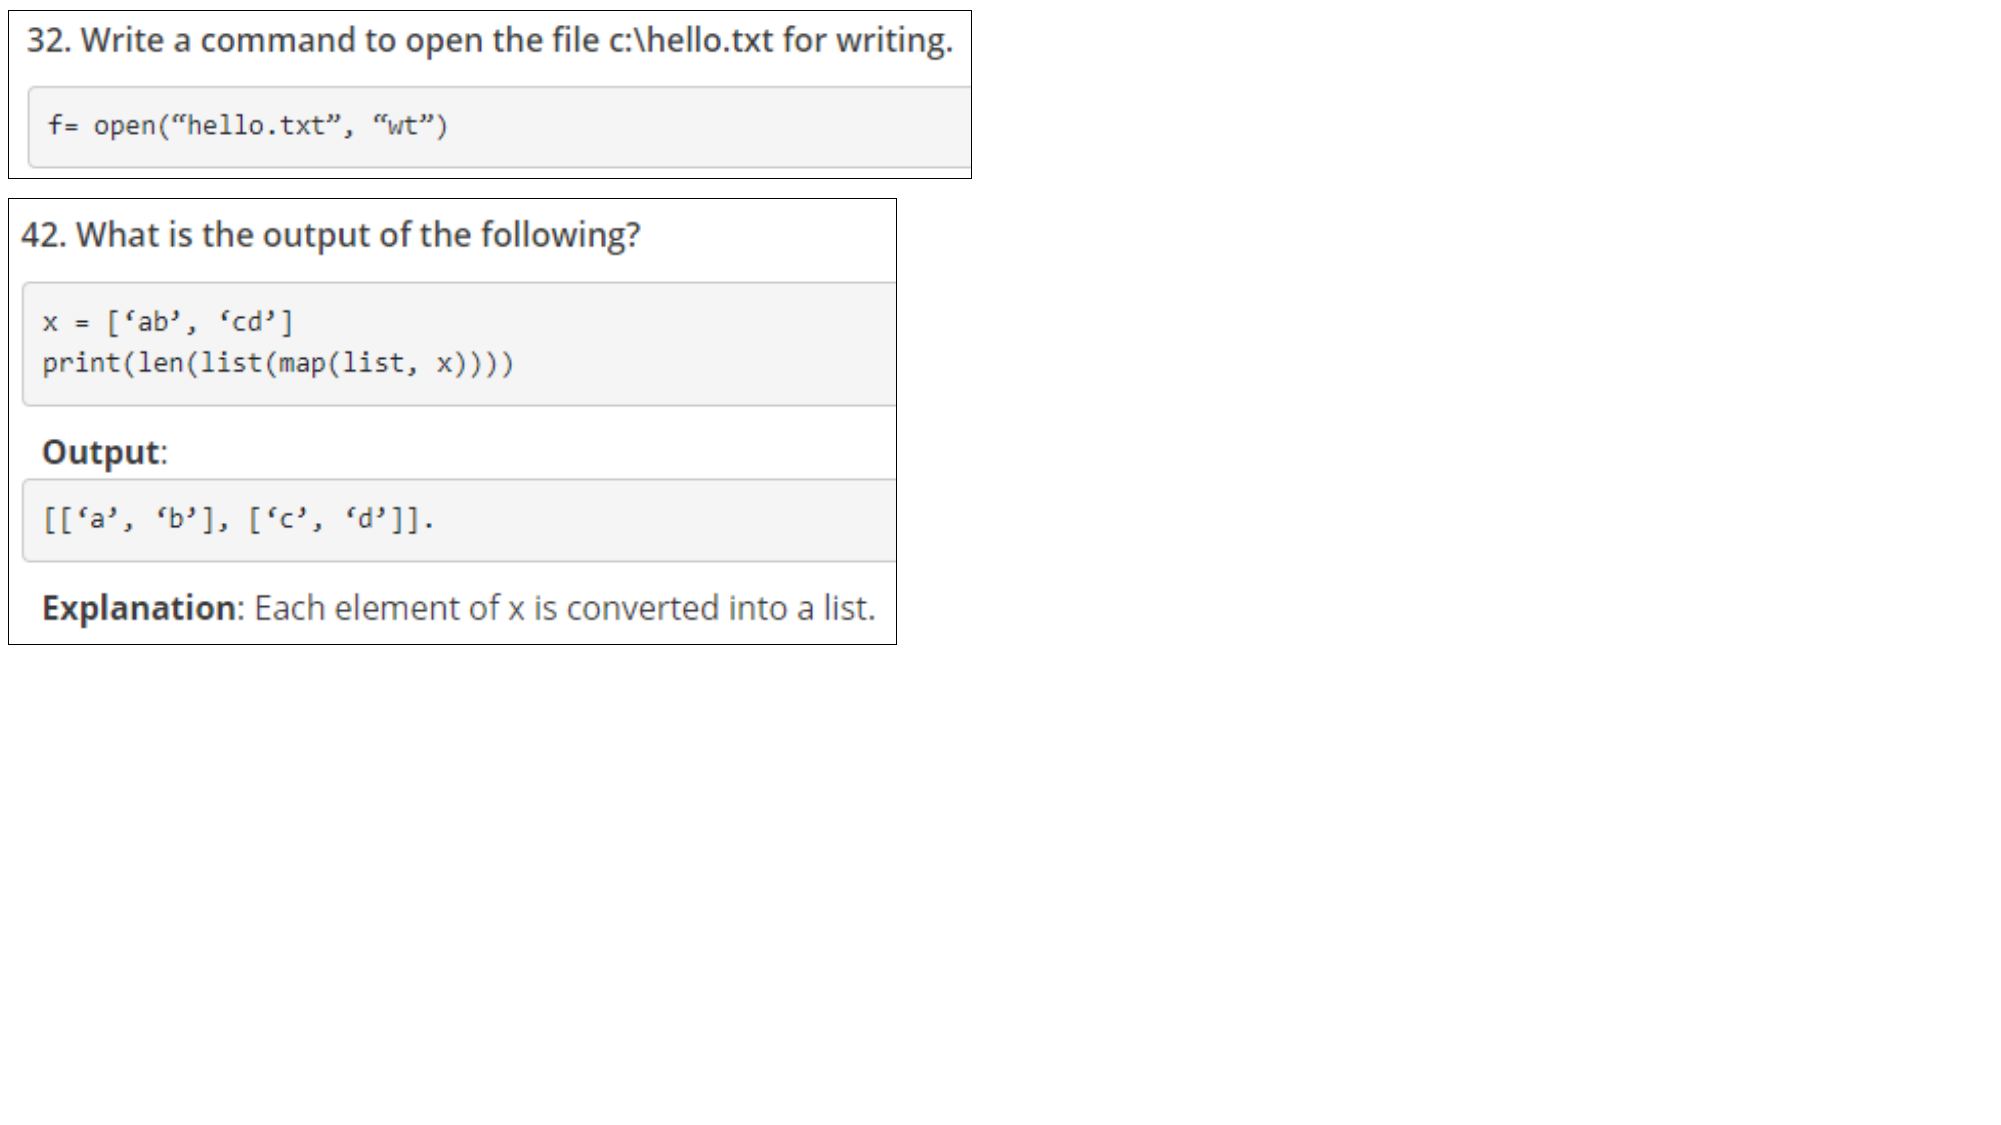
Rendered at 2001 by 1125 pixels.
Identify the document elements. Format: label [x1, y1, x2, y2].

picture [8, 10, 972, 179]
picture [8, 198, 897, 645]
